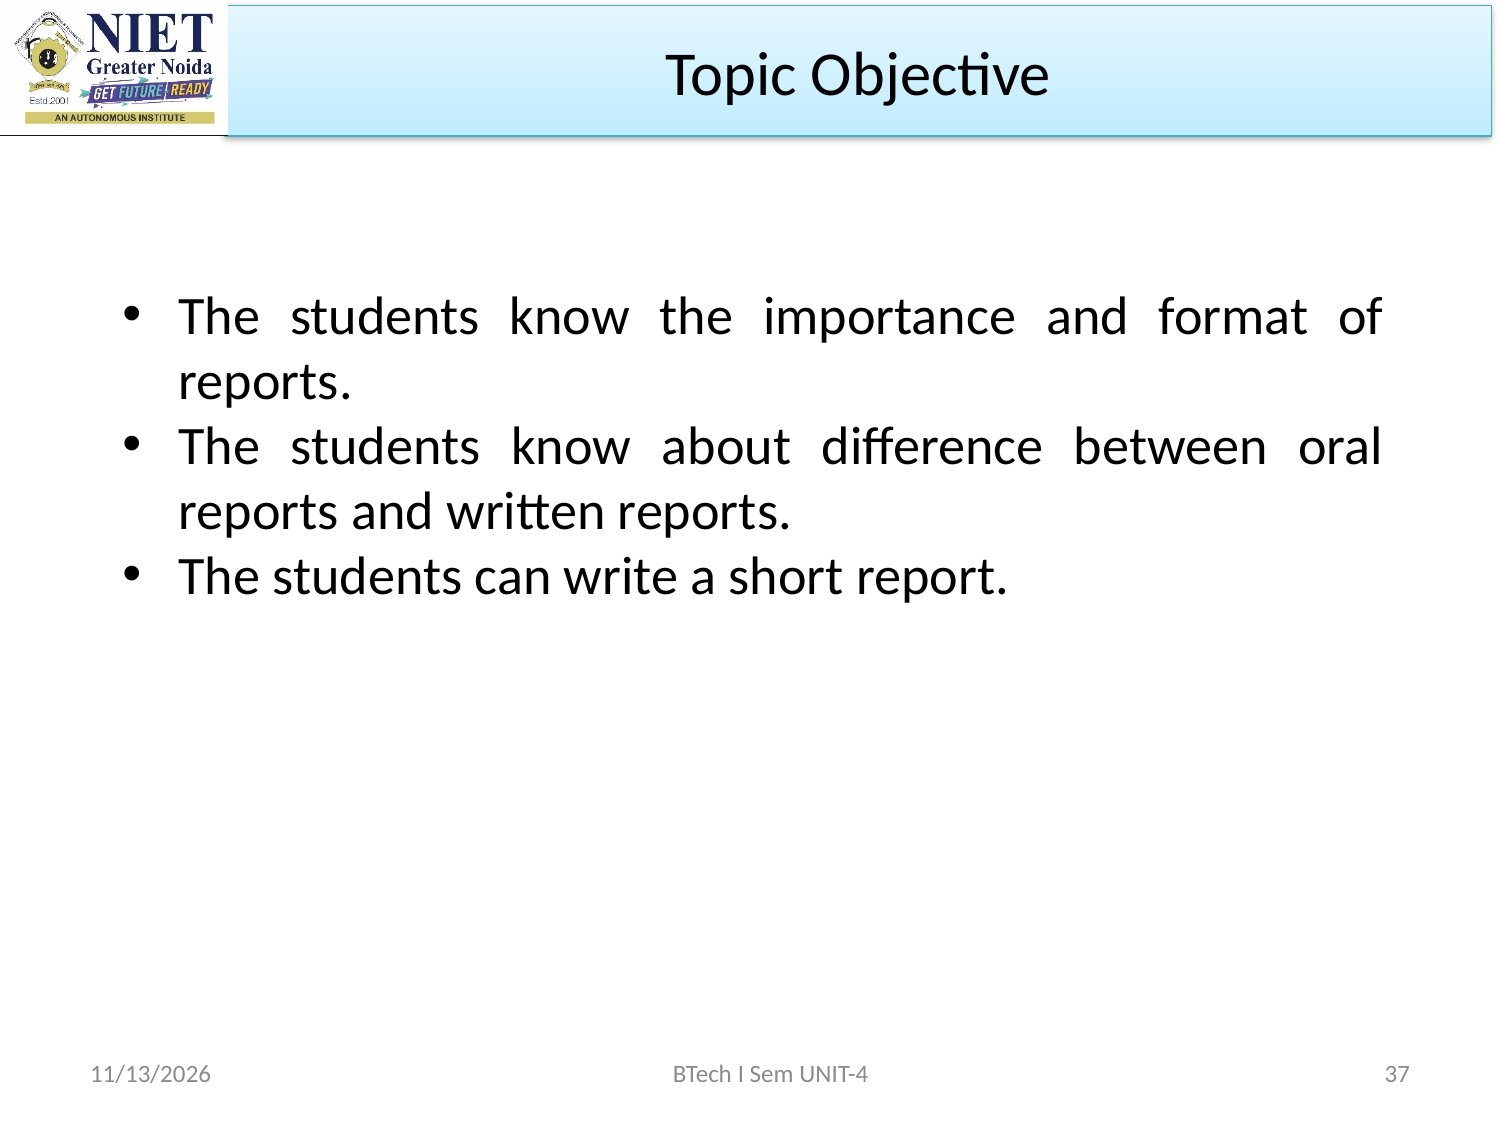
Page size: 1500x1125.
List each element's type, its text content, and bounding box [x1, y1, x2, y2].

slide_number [75, 1042, 425, 1103]
text_box Topic Objective [231, 5, 1492, 137]
slide_number 37 [1093, 1042, 1425, 1103]
text_box The students know the importance and format of reports. The students know about difference between oral reports and written reports. The students can write a short report. [107, 272, 1400, 613]
picture [0, 0, 228, 137]
footer BTech I Sem UNIT-4 [512, 1042, 1093, 1103]
